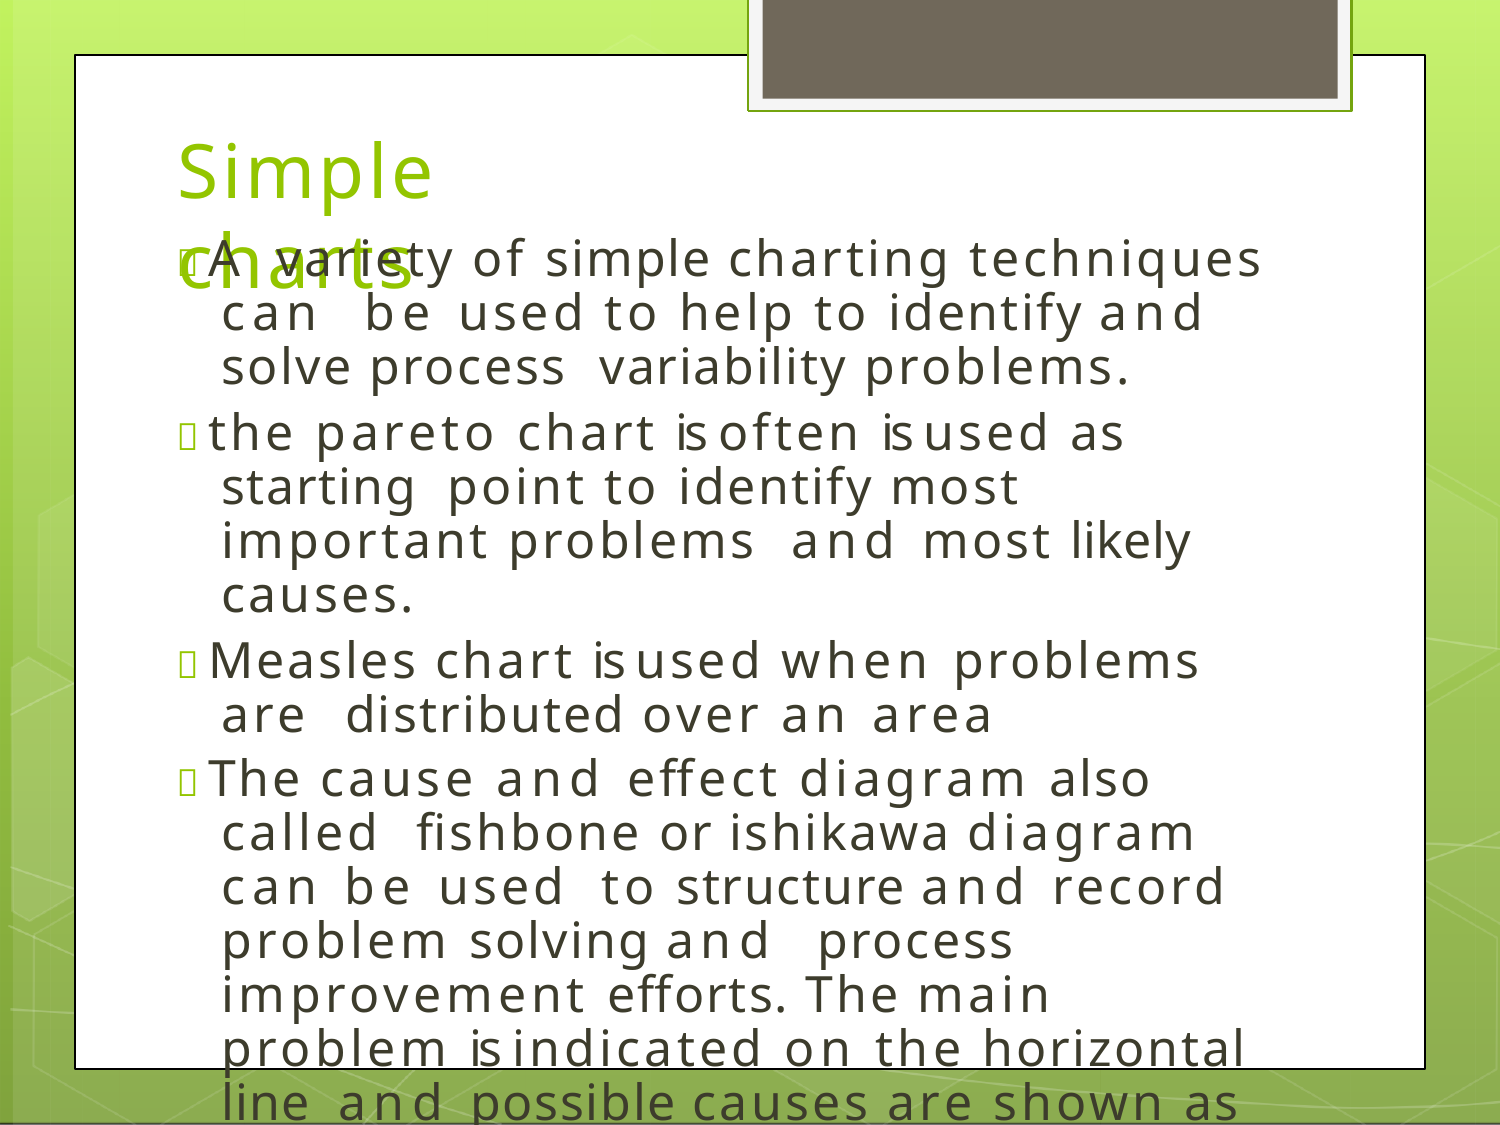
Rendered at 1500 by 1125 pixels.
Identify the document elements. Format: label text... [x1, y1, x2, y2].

picture [1307, 0, 1500, 1125]
text_box  A variety of simple charting techniques can be used to help to identify and solve process variability problems.  the pareto chart is often is used as starting point to identify most important problems and most likely causes.  Measles chart is used when problems are distributed over an area  The cause and effect diagram also called fishbone or ishikawa diagram can be used to structure and record problem solving and process improvement efforts. The main problem is indicated on the horizontal line and possible causes are shown as branches which inturn can have subcases [174, 223, 1307, 1125]
title Simple charts [175, 121, 661, 223]
picture [0, 0, 747, 1125]
